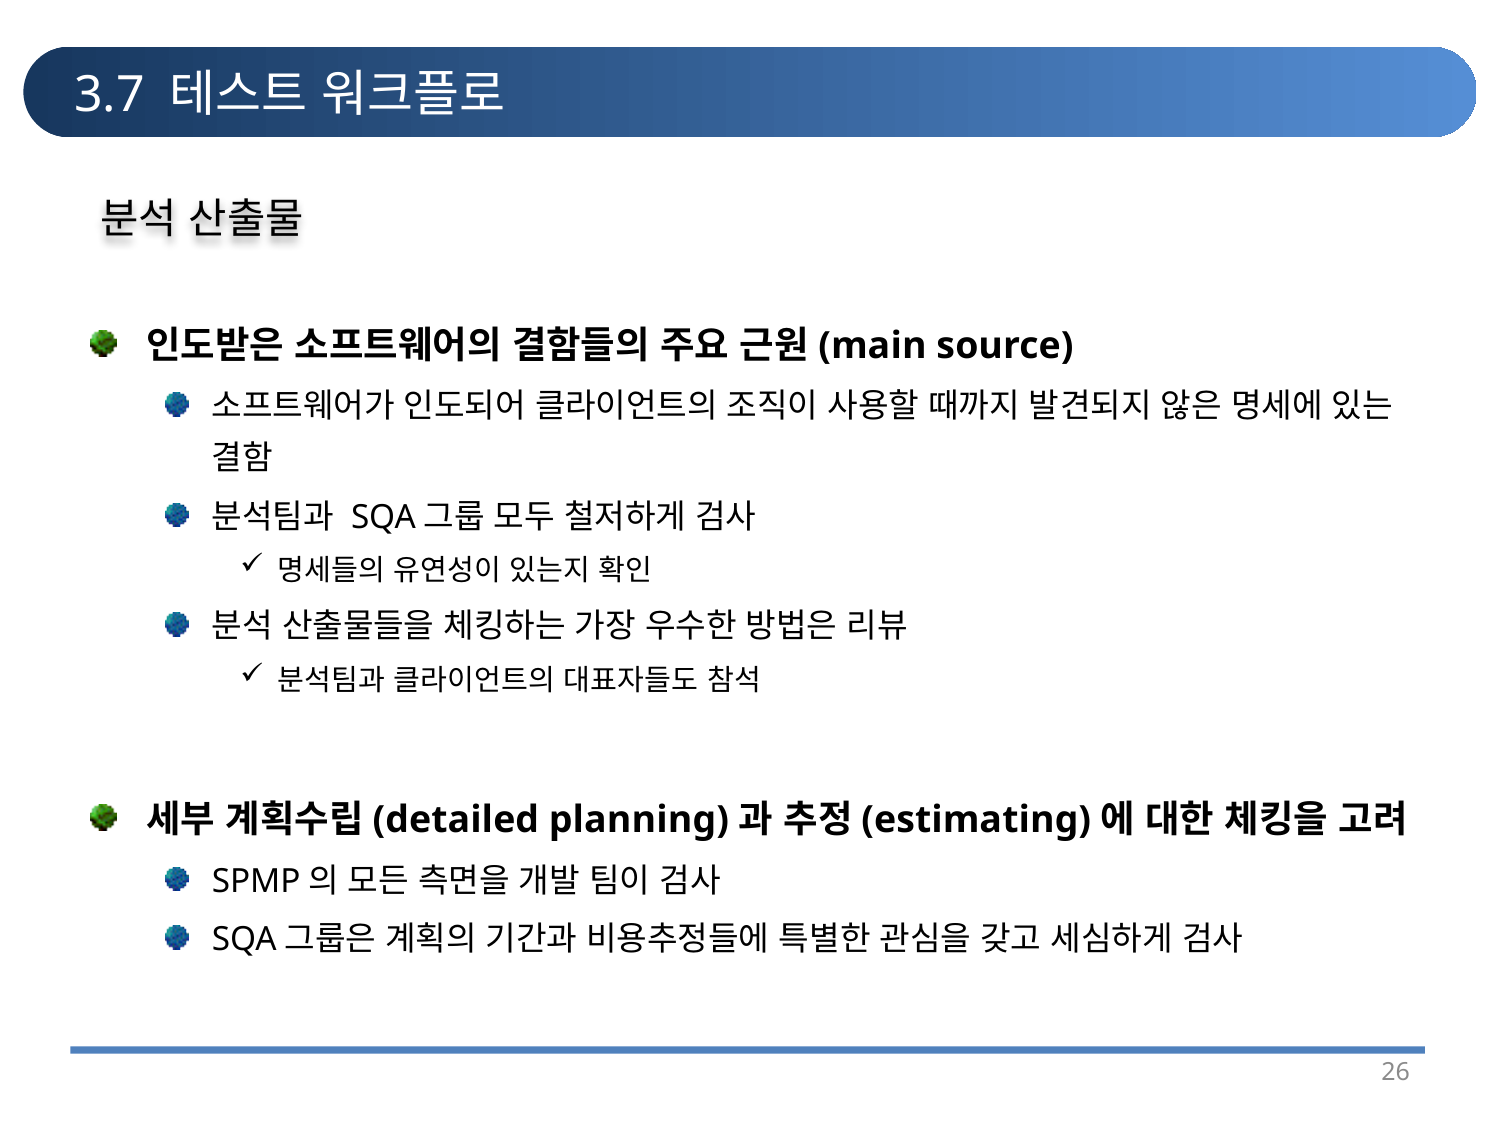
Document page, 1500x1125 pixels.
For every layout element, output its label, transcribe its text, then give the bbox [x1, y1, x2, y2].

picture [165, 392, 189, 417]
slide_number 26 [1074, 1042, 1425, 1103]
picture [165, 503, 189, 527]
picture [165, 612, 189, 637]
picture [90, 330, 117, 357]
title 3.7 테스트 워크플로 [59, 56, 1410, 126]
picture [165, 867, 189, 891]
picture [90, 804, 117, 831]
picture [165, 925, 189, 950]
list 분석 산출물 [60, 180, 344, 255]
list 인도받은 소프트웨어의 결함들의 주요 근원(main source) 소프트웨어가 인도되어 클라이언트의 조직이 사용할 때까지 발견되지 않은 명세에 있는 결함 분석팀과 SQA그룹 모두 철저하게 검사 명세들의 유연성이 있는지 확인 분석 산출물들을 체킹하는 가장 우수한 방법은 리뷰 분석팀과 클라이언트의 대표자들도 참석 세부 계획수립(detailed planning)과 추정(estimating)에 대한 체킹을 고려 SPMP의 모든 측면을 개발 팀이 검사 SQA그룹은 계획의 기간과 비용추정들에 특별한 관심을 갖고 세심하게 검사 [74, 290, 1426, 1006]
